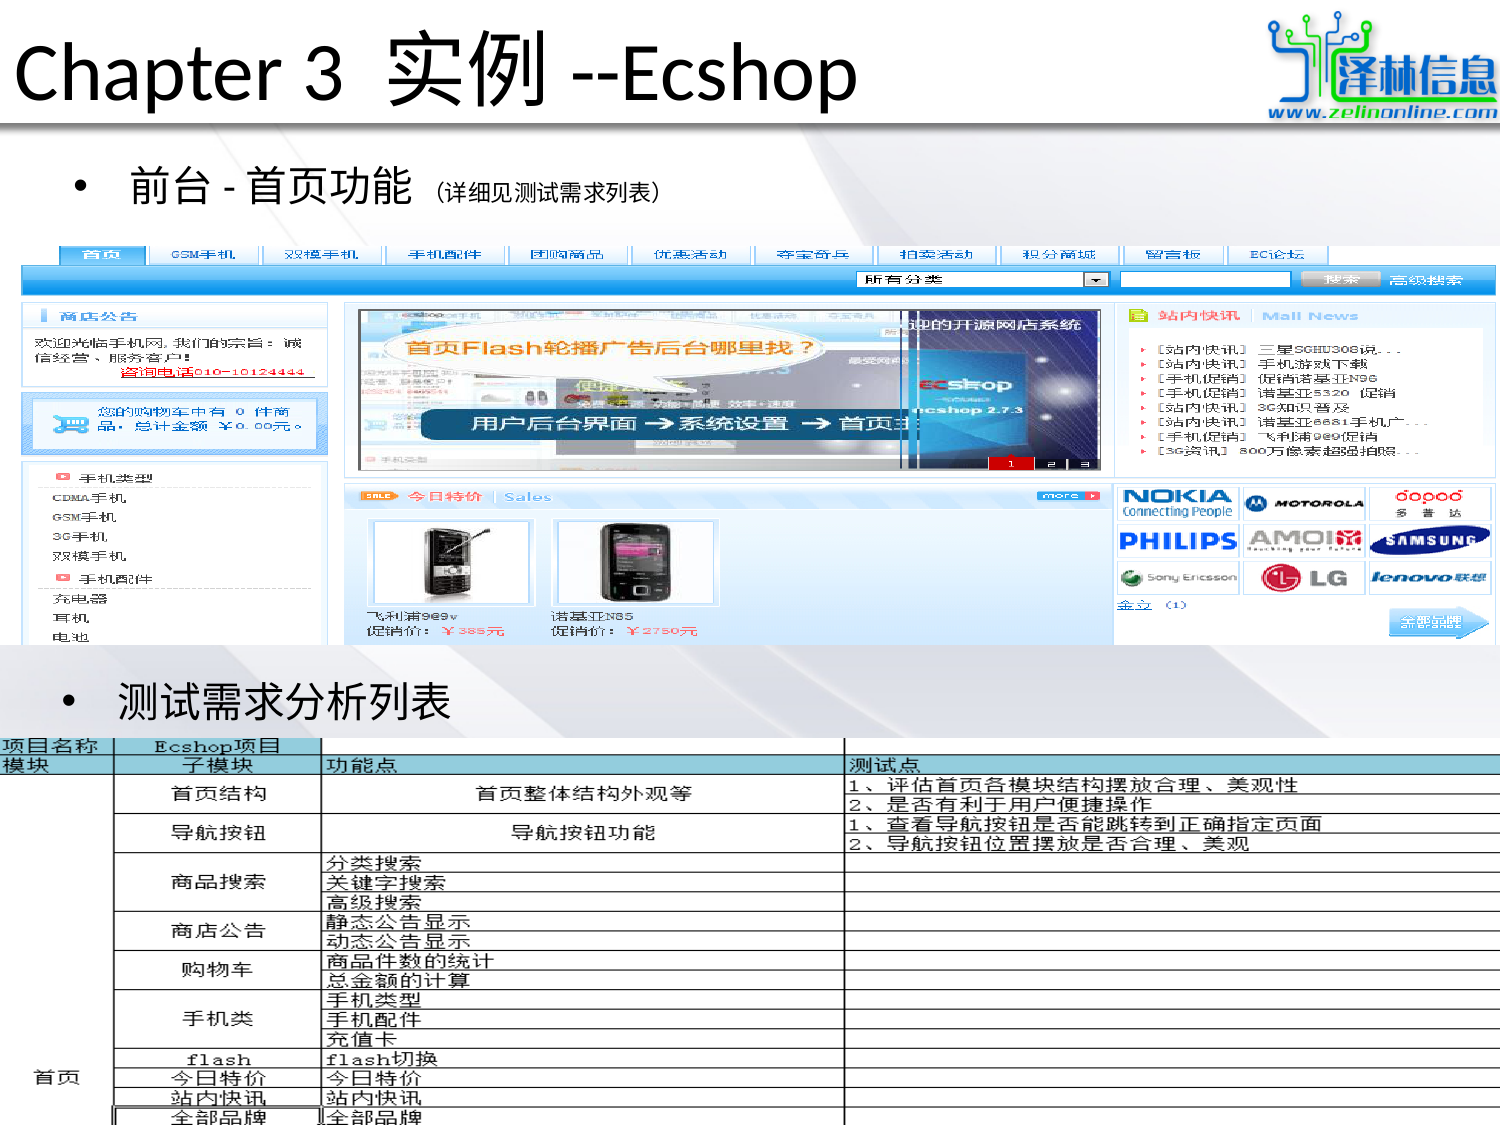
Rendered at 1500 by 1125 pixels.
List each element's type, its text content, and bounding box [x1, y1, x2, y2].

picture [0, 123, 1500, 1125]
picture [1350, 11, 1500, 118]
list 前台-首页功能 （详细见测试需求列表） [58, 152, 1409, 244]
text_box 测试需求分析列表 [46, 667, 1397, 736]
title Chapter 3 实例--Ecshop [0, 9, 1350, 118]
